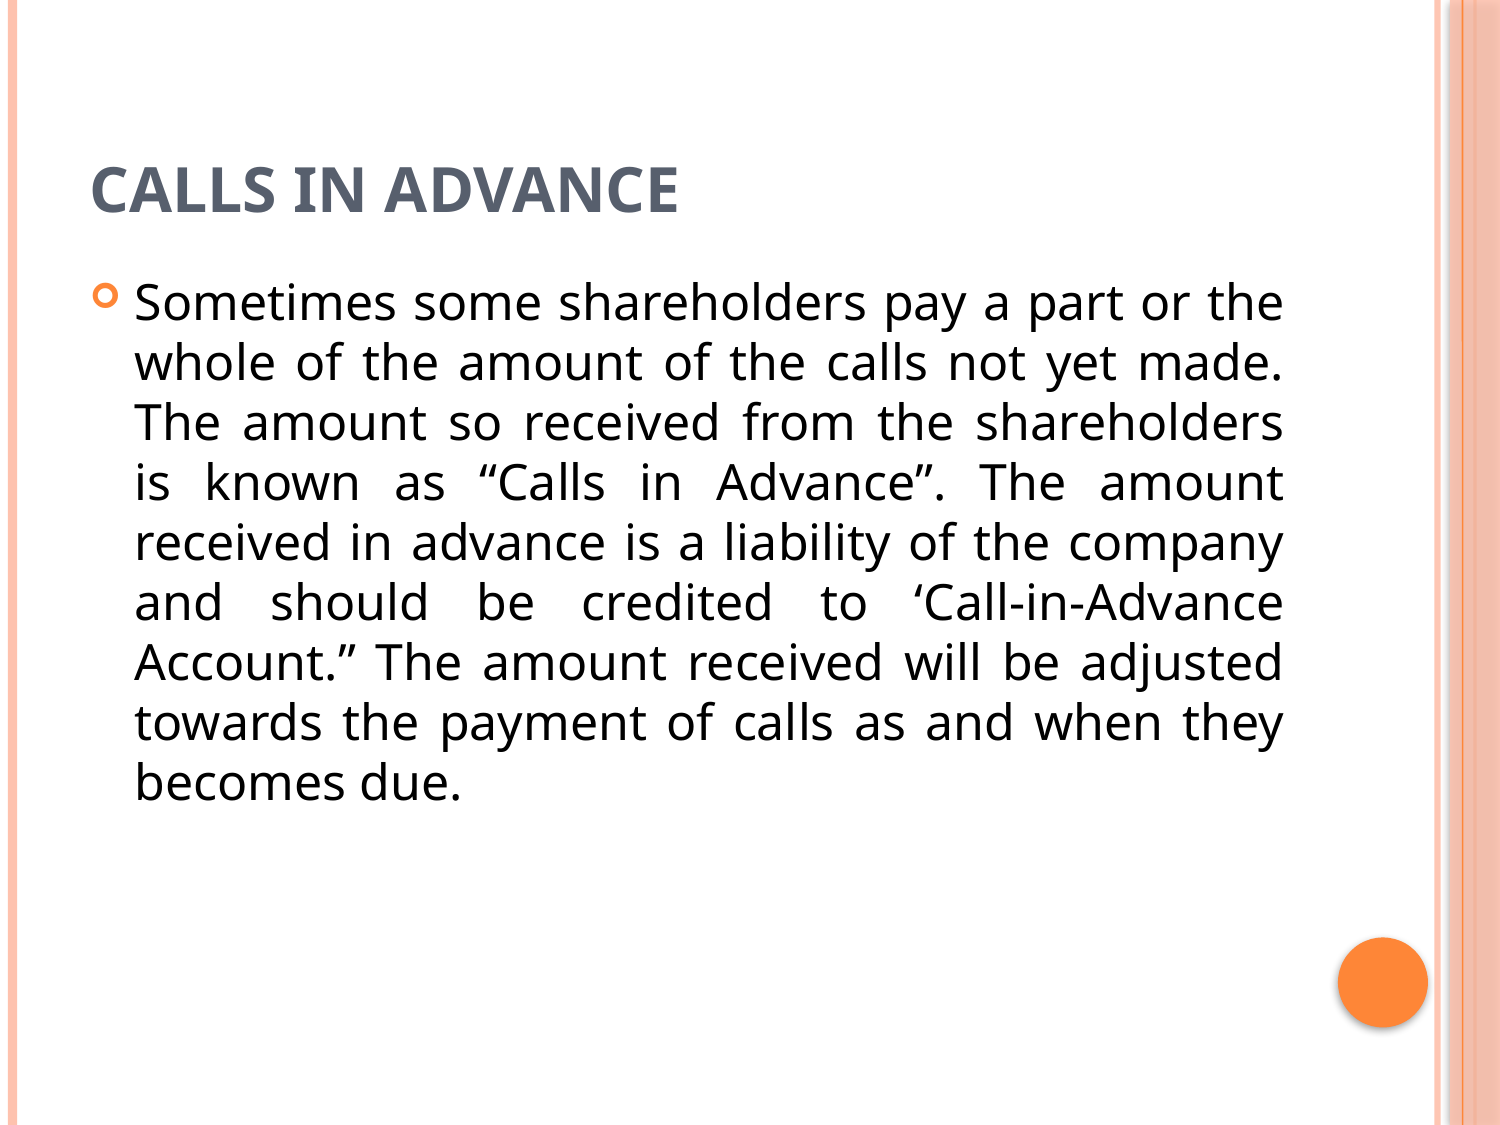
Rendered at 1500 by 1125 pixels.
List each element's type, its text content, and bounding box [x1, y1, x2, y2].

list Sometimes some shareholders pay a part or the whole of the amount of the calls not yet made. The amount so received from the shareholders is known as “Calls in Advance”. The amount received in advance is a liability of the company and should be credited to ‘Call-in-Advance Account.” The amount received will be adjusted towards the payment of calls as and when they becomes due. [75, 262, 1300, 1062]
title Calls in Advance [75, 45, 1300, 233]
